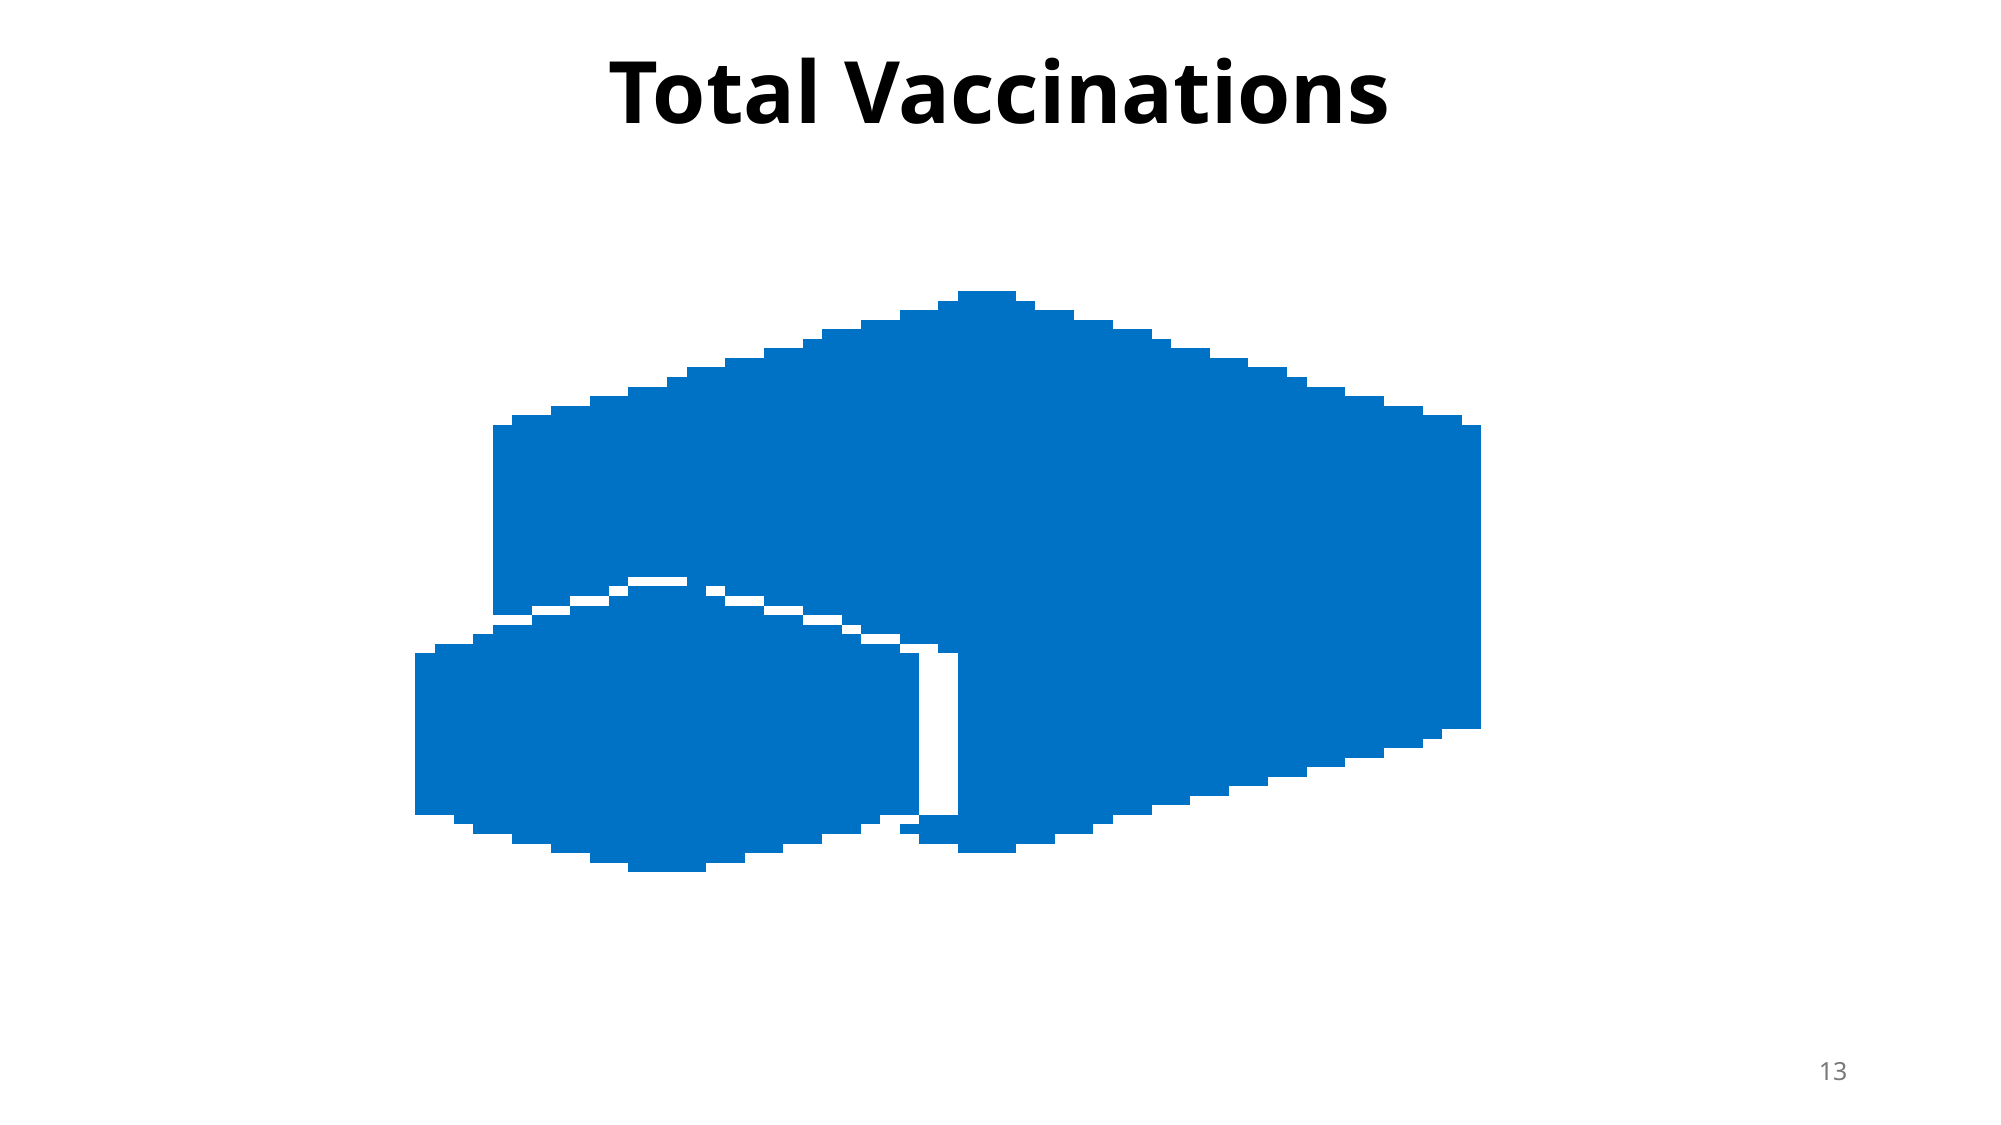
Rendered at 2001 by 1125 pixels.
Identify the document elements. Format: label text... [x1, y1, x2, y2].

slide_number 13 [1412, 1042, 1863, 1103]
picture [67, 149, 1927, 1063]
title Total Vaccinations [137, 41, 1863, 149]
